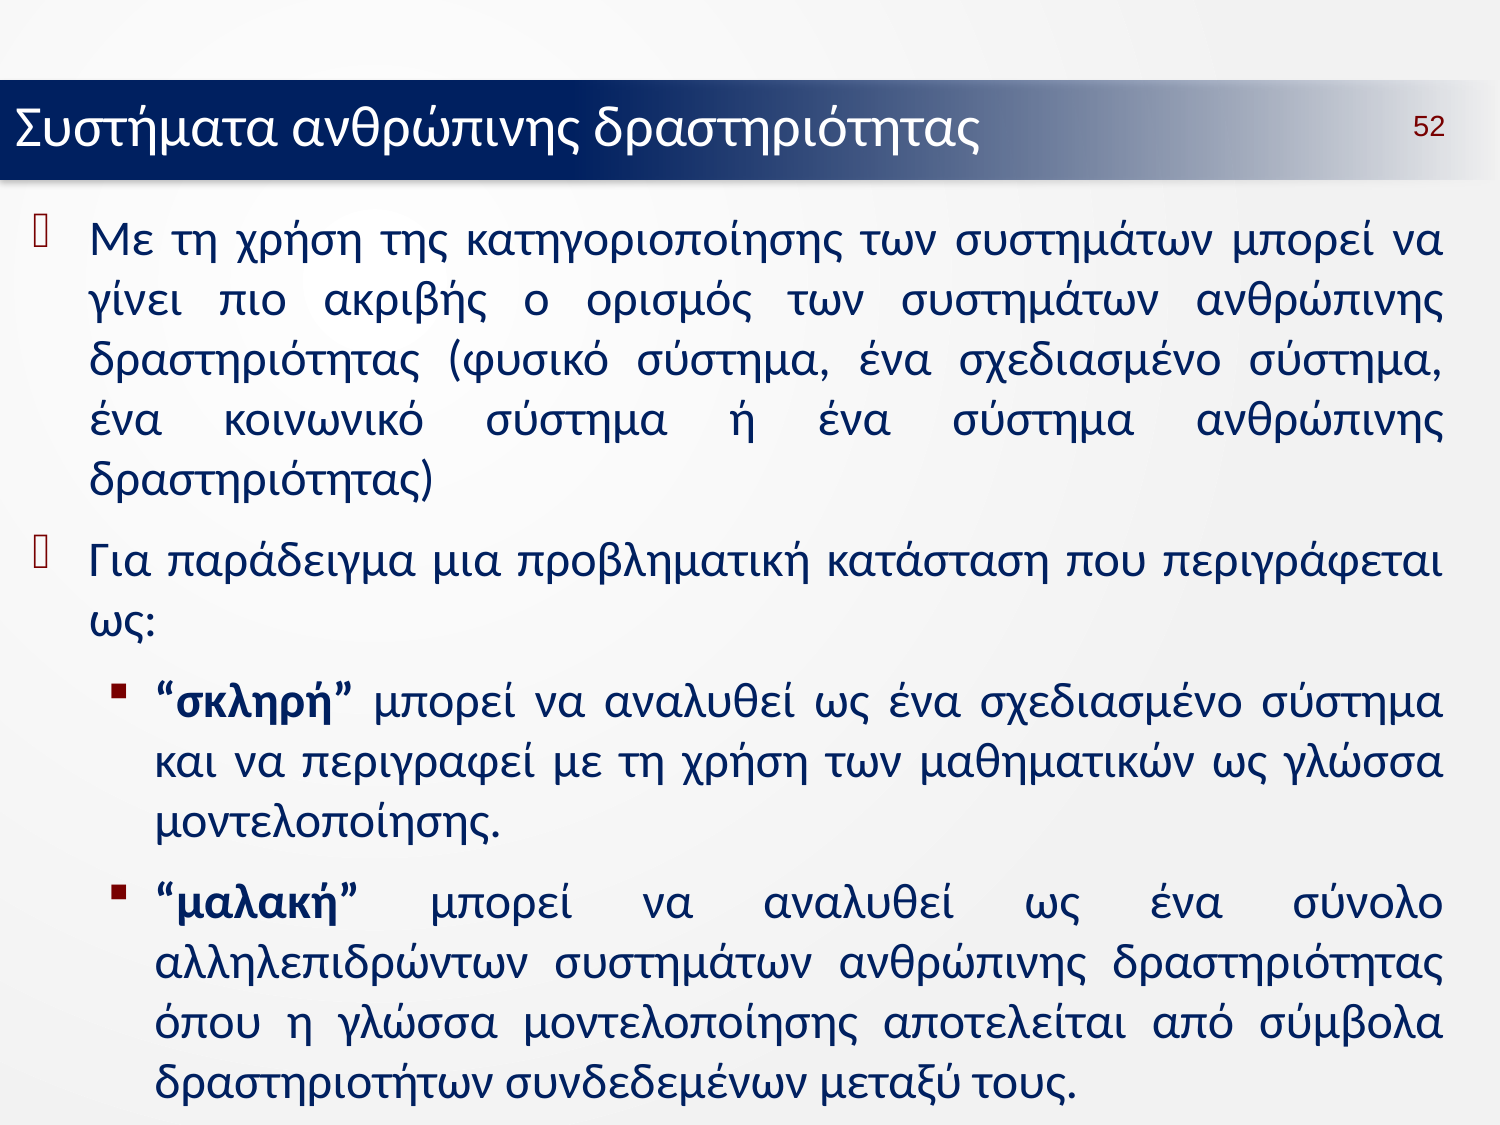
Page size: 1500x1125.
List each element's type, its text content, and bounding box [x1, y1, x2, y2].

text_box [1, 80, 1427, 896]
text_box Με τη χρήση της κατηγοριοποίησης των συστημάτων μπορεί να γίνει πιο ακριβής ο ορισμός των συστημάτων ανθρώπινης δραστηριότητας (φυσικό σύστημα, ένα σχεδιασμένο σύστημα, ένα κοινωνικό σύστημα ή ένα σύστημα ανθρώπινης δραστηριότητας) Για παράδειγμα μια προβληματική κατάσταση που περιγράφεται ως: “σκληρή” μπορεί να αναλυθεί ως ένα σχεδιασμένο σύστημα και να περιγραφεί με τη χρήση των μαθηματικών ως γλώσσα μοντελοποίησης. “μαλακή” μπορεί να αναλυθεί ως ένα σύνολο αλληλεπιδρώντων συστημάτων ανθρώπινης δραστηριότητας όπου η γλώσσα μοντελοποίησης αποτελείται από σύμβολα δραστηριοτήτων συνδεδεμένων μεταξύ τους. [17, 198, 1459, 1116]
slide_number 52 [1427, 100, 1471, 163]
